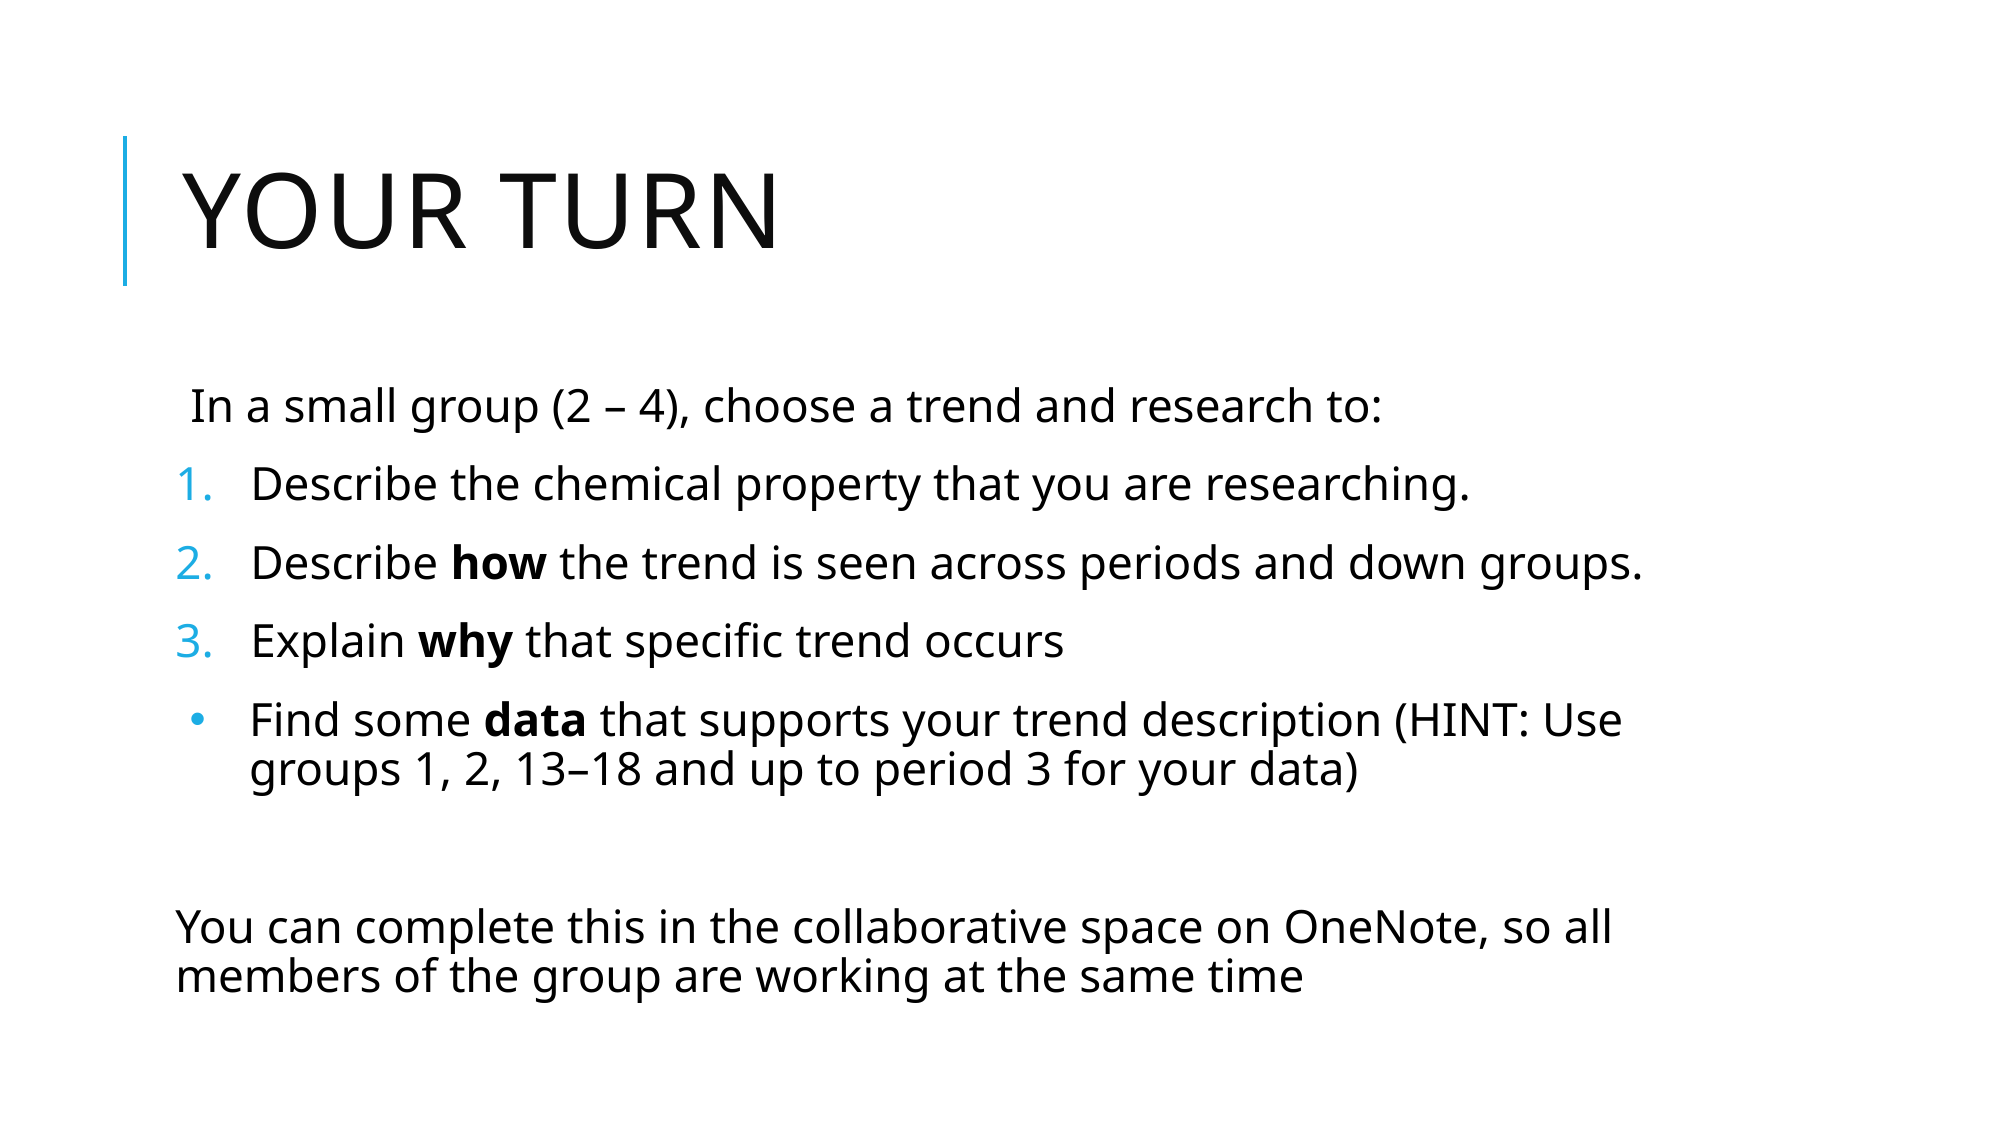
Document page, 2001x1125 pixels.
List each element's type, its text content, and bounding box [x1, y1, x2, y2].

title Your turn [168, 96, 1763, 342]
list In a small group (2 – 4), choose a trend and research to: Describe the chemical property that you are researching. Describe how the trend is seen across periods and down groups. Explain why that specific trend occurs Find some data that supports your trend description (HINT: Use groups 1, 2, 13–18 and up to period 3 for your data) You can complete this in the collaborative space on OneNote, so all members of the group are working at the same time [168, 375, 1763, 1035]
